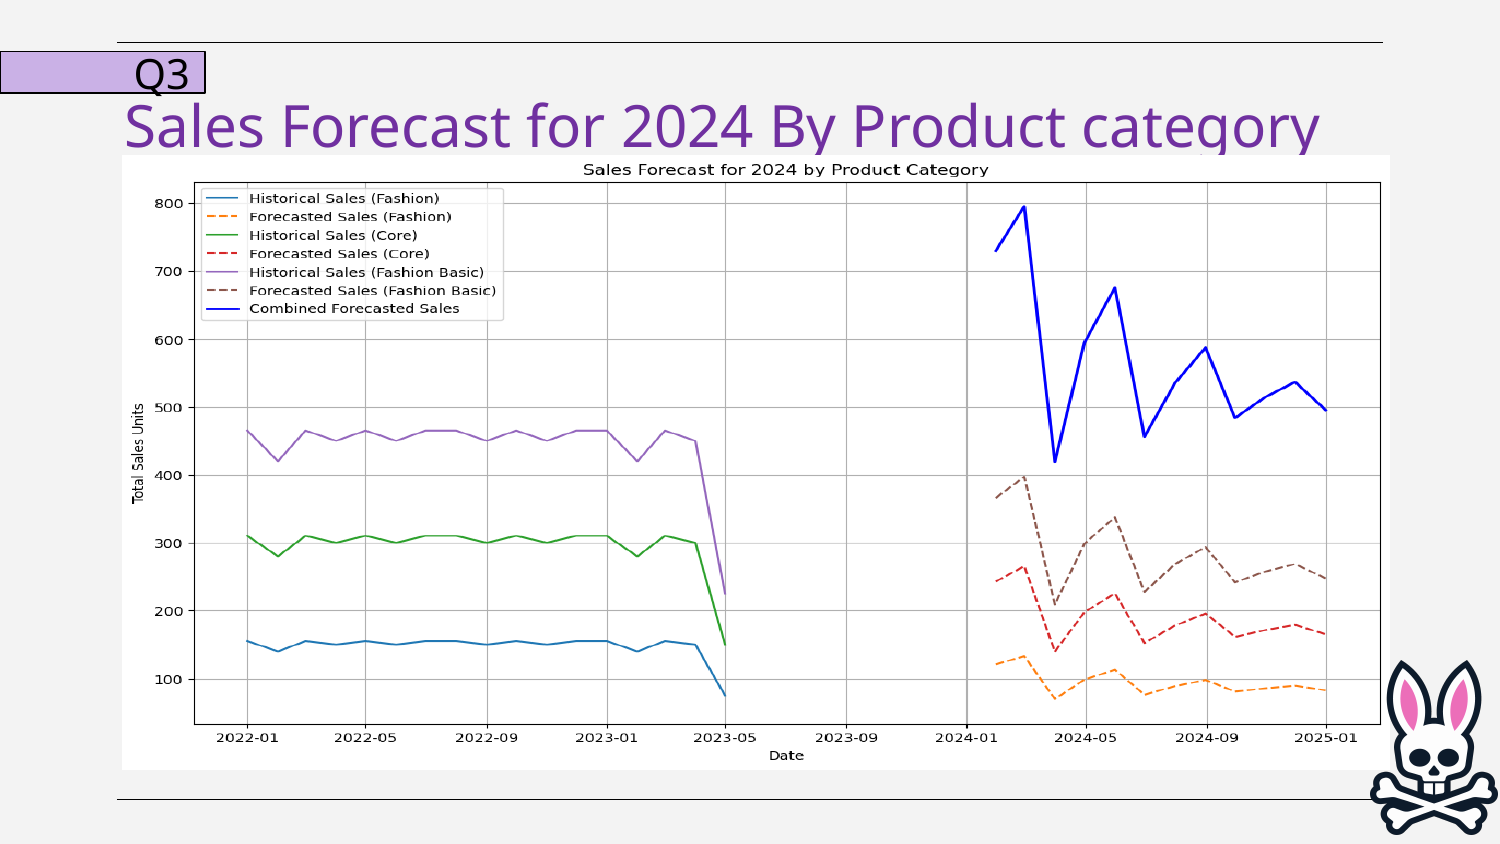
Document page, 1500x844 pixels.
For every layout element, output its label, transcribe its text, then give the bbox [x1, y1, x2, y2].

subtitle Sales Forecast for 2024 By Product category [84, 74, 1475, 178]
text_box Q3 [0, 51, 206, 94]
picture [122, 154, 1498, 835]
